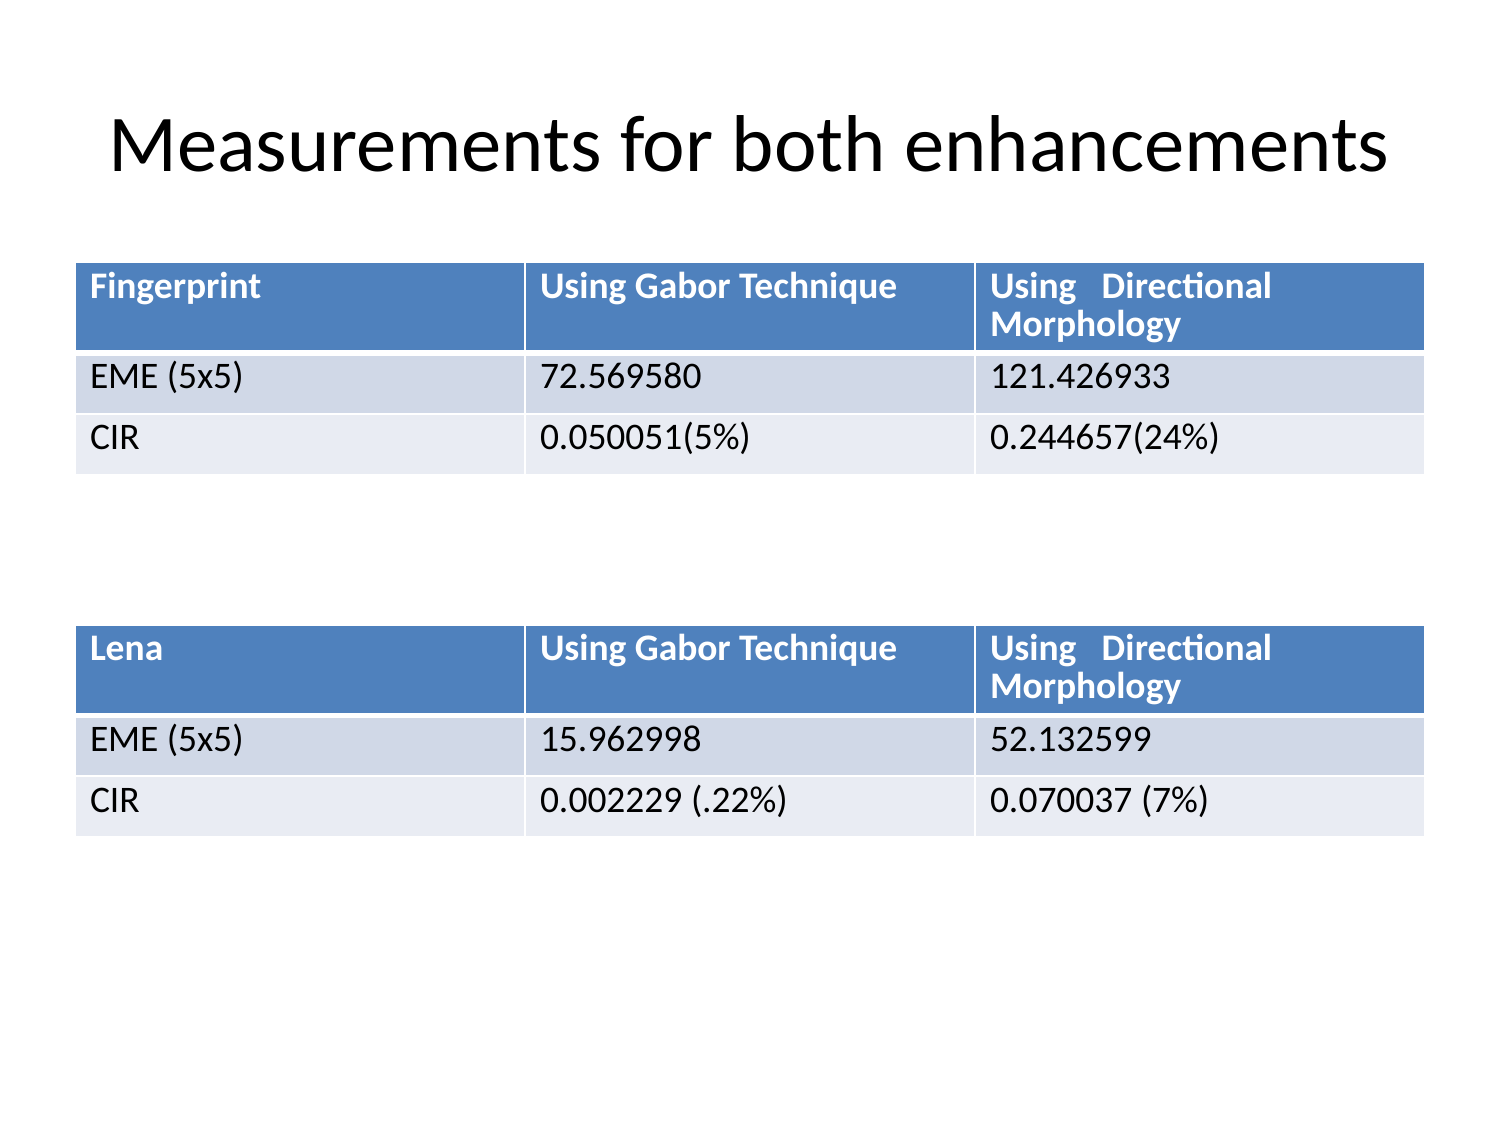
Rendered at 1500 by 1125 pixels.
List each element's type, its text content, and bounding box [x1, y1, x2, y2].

table_cell 72.569580 [526, 356, 974, 413]
table_cell CIR [76, 415, 524, 474]
table_header Using Directional Morphology [976, 626, 1424, 713]
table_cell 52.132599 [976, 718, 1424, 775]
table_header Fingerprint [76, 263, 524, 350]
title Measurements for both enhancements [75, 45, 1425, 233]
table_cell 0.002229 (.22%) [526, 777, 974, 836]
table_cell 0.050051(5%) [526, 415, 974, 474]
table_cell EME (5x5) [76, 356, 524, 413]
table_cell 0.244657(24%) [976, 415, 1424, 474]
table_cell 0.070037 (7%) [976, 777, 1424, 836]
table_header Using Directional Morphology [976, 263, 1424, 350]
table_cell EME (5x5) [76, 718, 524, 775]
table_header Lena [76, 626, 524, 713]
table_header Using Gabor Technique [526, 263, 974, 350]
table_header Using Gabor Technique [526, 626, 974, 713]
table_cell CIR [76, 777, 524, 836]
table_cell 15.962998 [526, 718, 974, 775]
table_cell 121.426933 [976, 356, 1424, 413]
